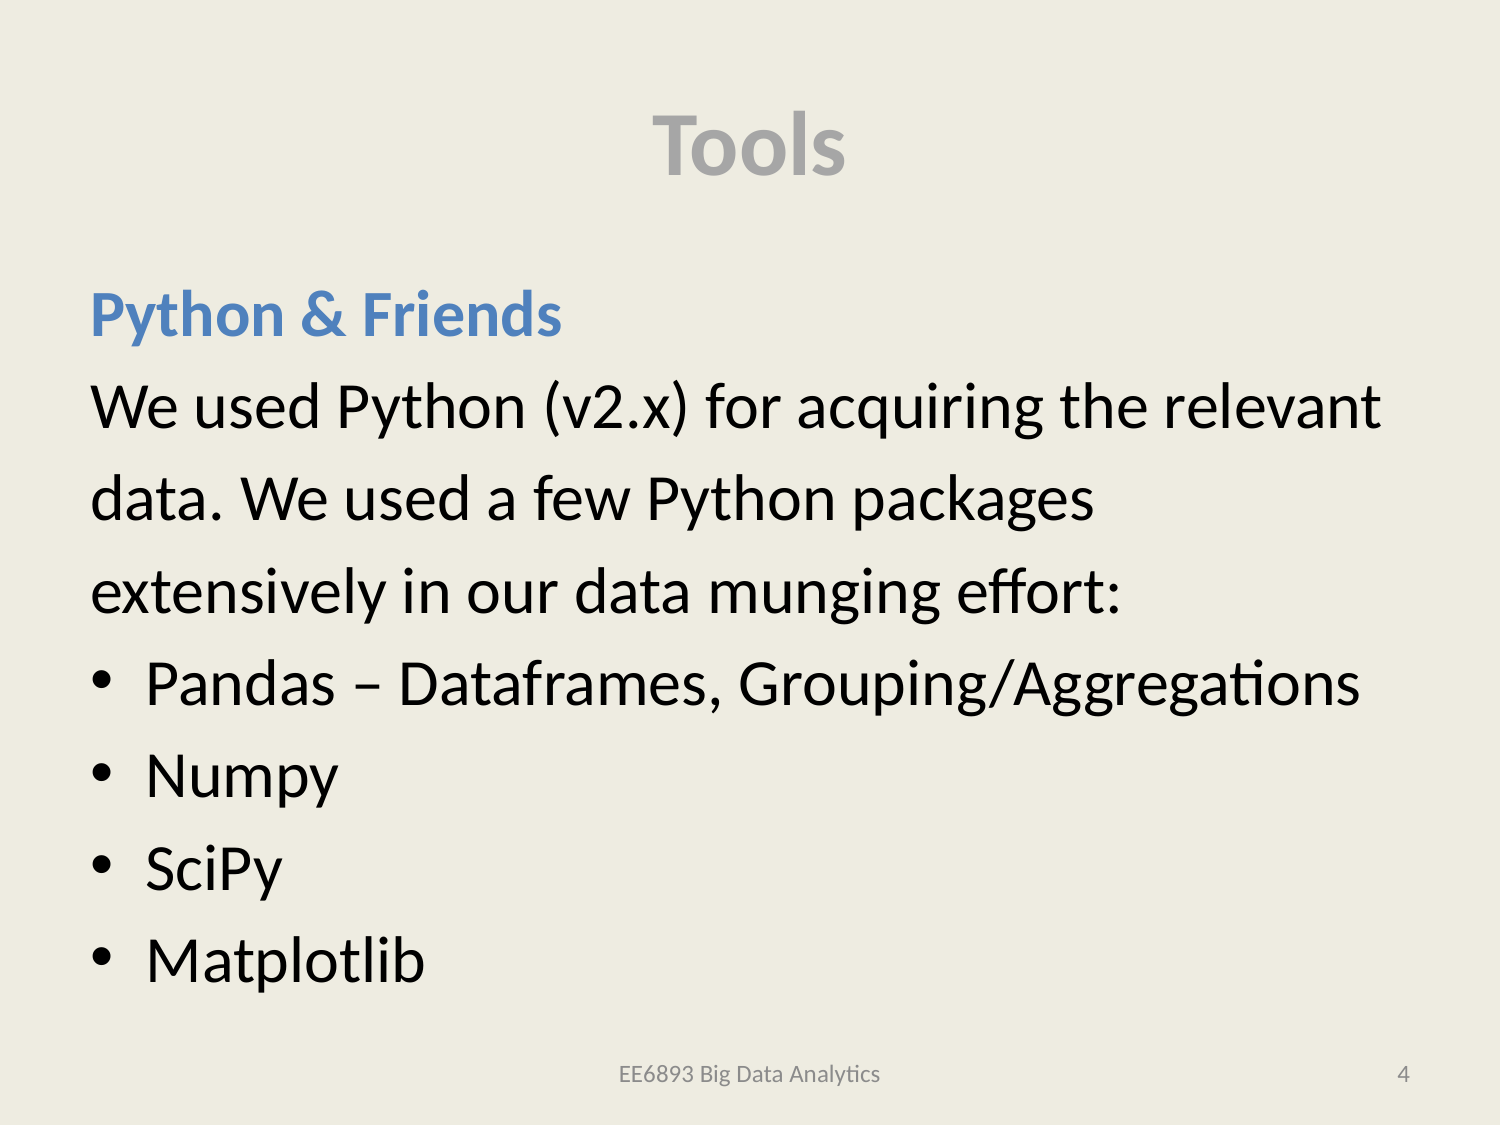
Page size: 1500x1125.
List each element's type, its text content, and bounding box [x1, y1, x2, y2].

footer EE6893 Big Data Analytics [512, 1042, 988, 1103]
list Python & Friends We used Python (v2.x) for acquiring the relevant data. We used a few Python packages extensively in our data munging effort: Pandas – Dataframes, Grouping/Aggregations Numpy SciPy Matplotlib [75, 262, 1425, 1005]
slide_number 5 [1074, 1042, 1425, 1103]
title Tools [75, 45, 1425, 233]
